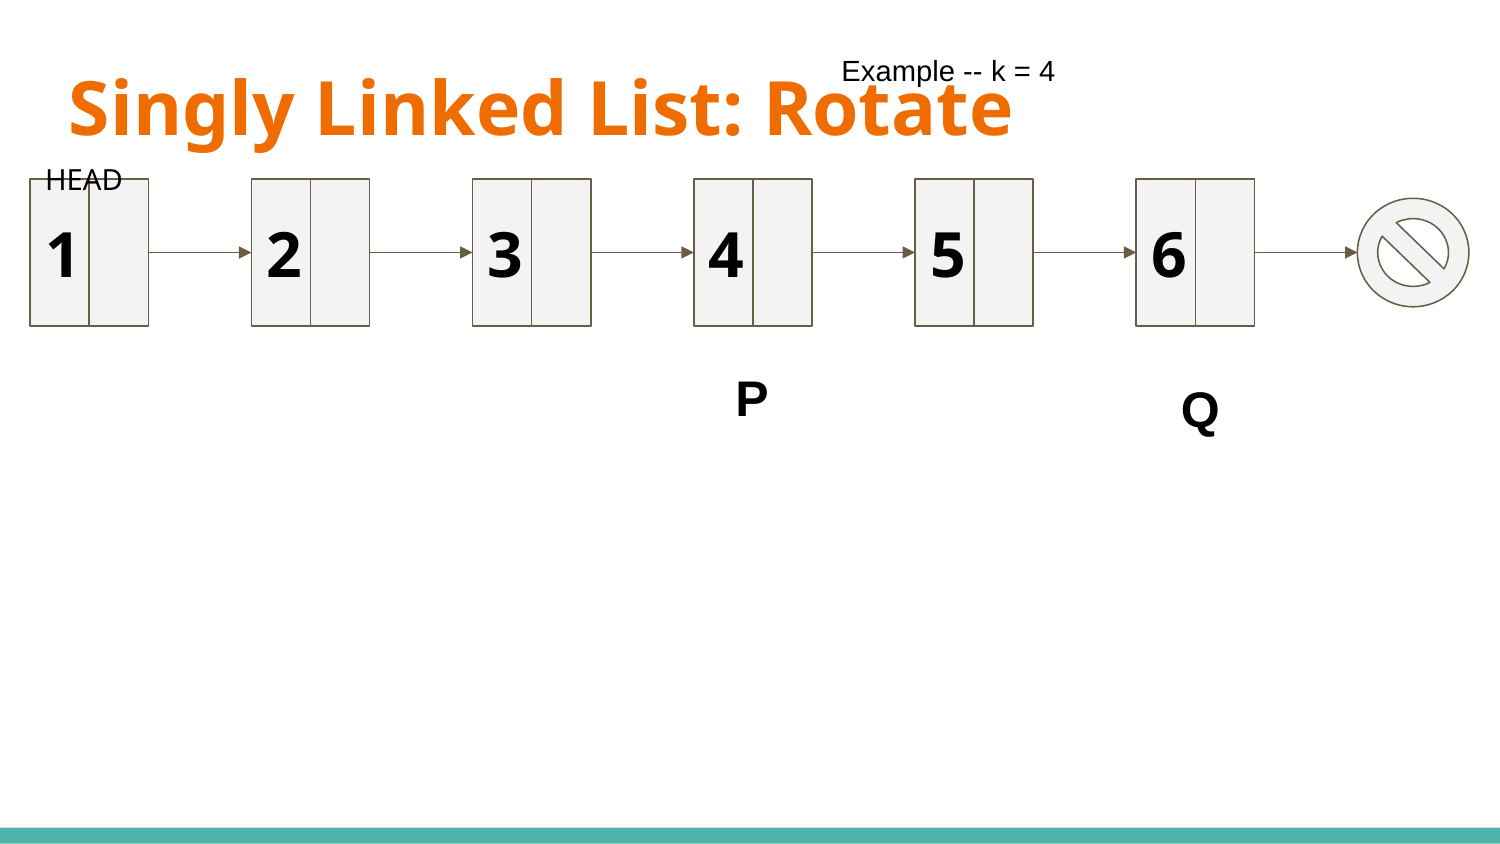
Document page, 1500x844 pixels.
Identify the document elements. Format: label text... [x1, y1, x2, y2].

text_box 2 [251, 178, 310, 327]
text_box HEAD [30, 146, 175, 179]
text_box 4 [754, 178, 813, 327]
text_box [1357, 198, 1469, 307]
text_box 3 [532, 178, 591, 327]
title Singly Linked List: Rotate [54, 45, 1452, 162]
text_box P [720, 351, 780, 428]
text_box 2 [311, 178, 370, 327]
text_box Example -- k = 4 [826, 37, 1255, 107]
text_box 6 [1196, 178, 1255, 327]
text_box 4 [693, 178, 752, 327]
text_box 5 [915, 178, 973, 327]
text_box 5 [975, 178, 1034, 327]
text_box 1 [30, 179, 88, 327]
text_box 6 [1136, 178, 1195, 327]
text_box Q [1165, 362, 1225, 439]
text_box 3 [472, 178, 531, 327]
text_box 1 [90, 179, 149, 327]
